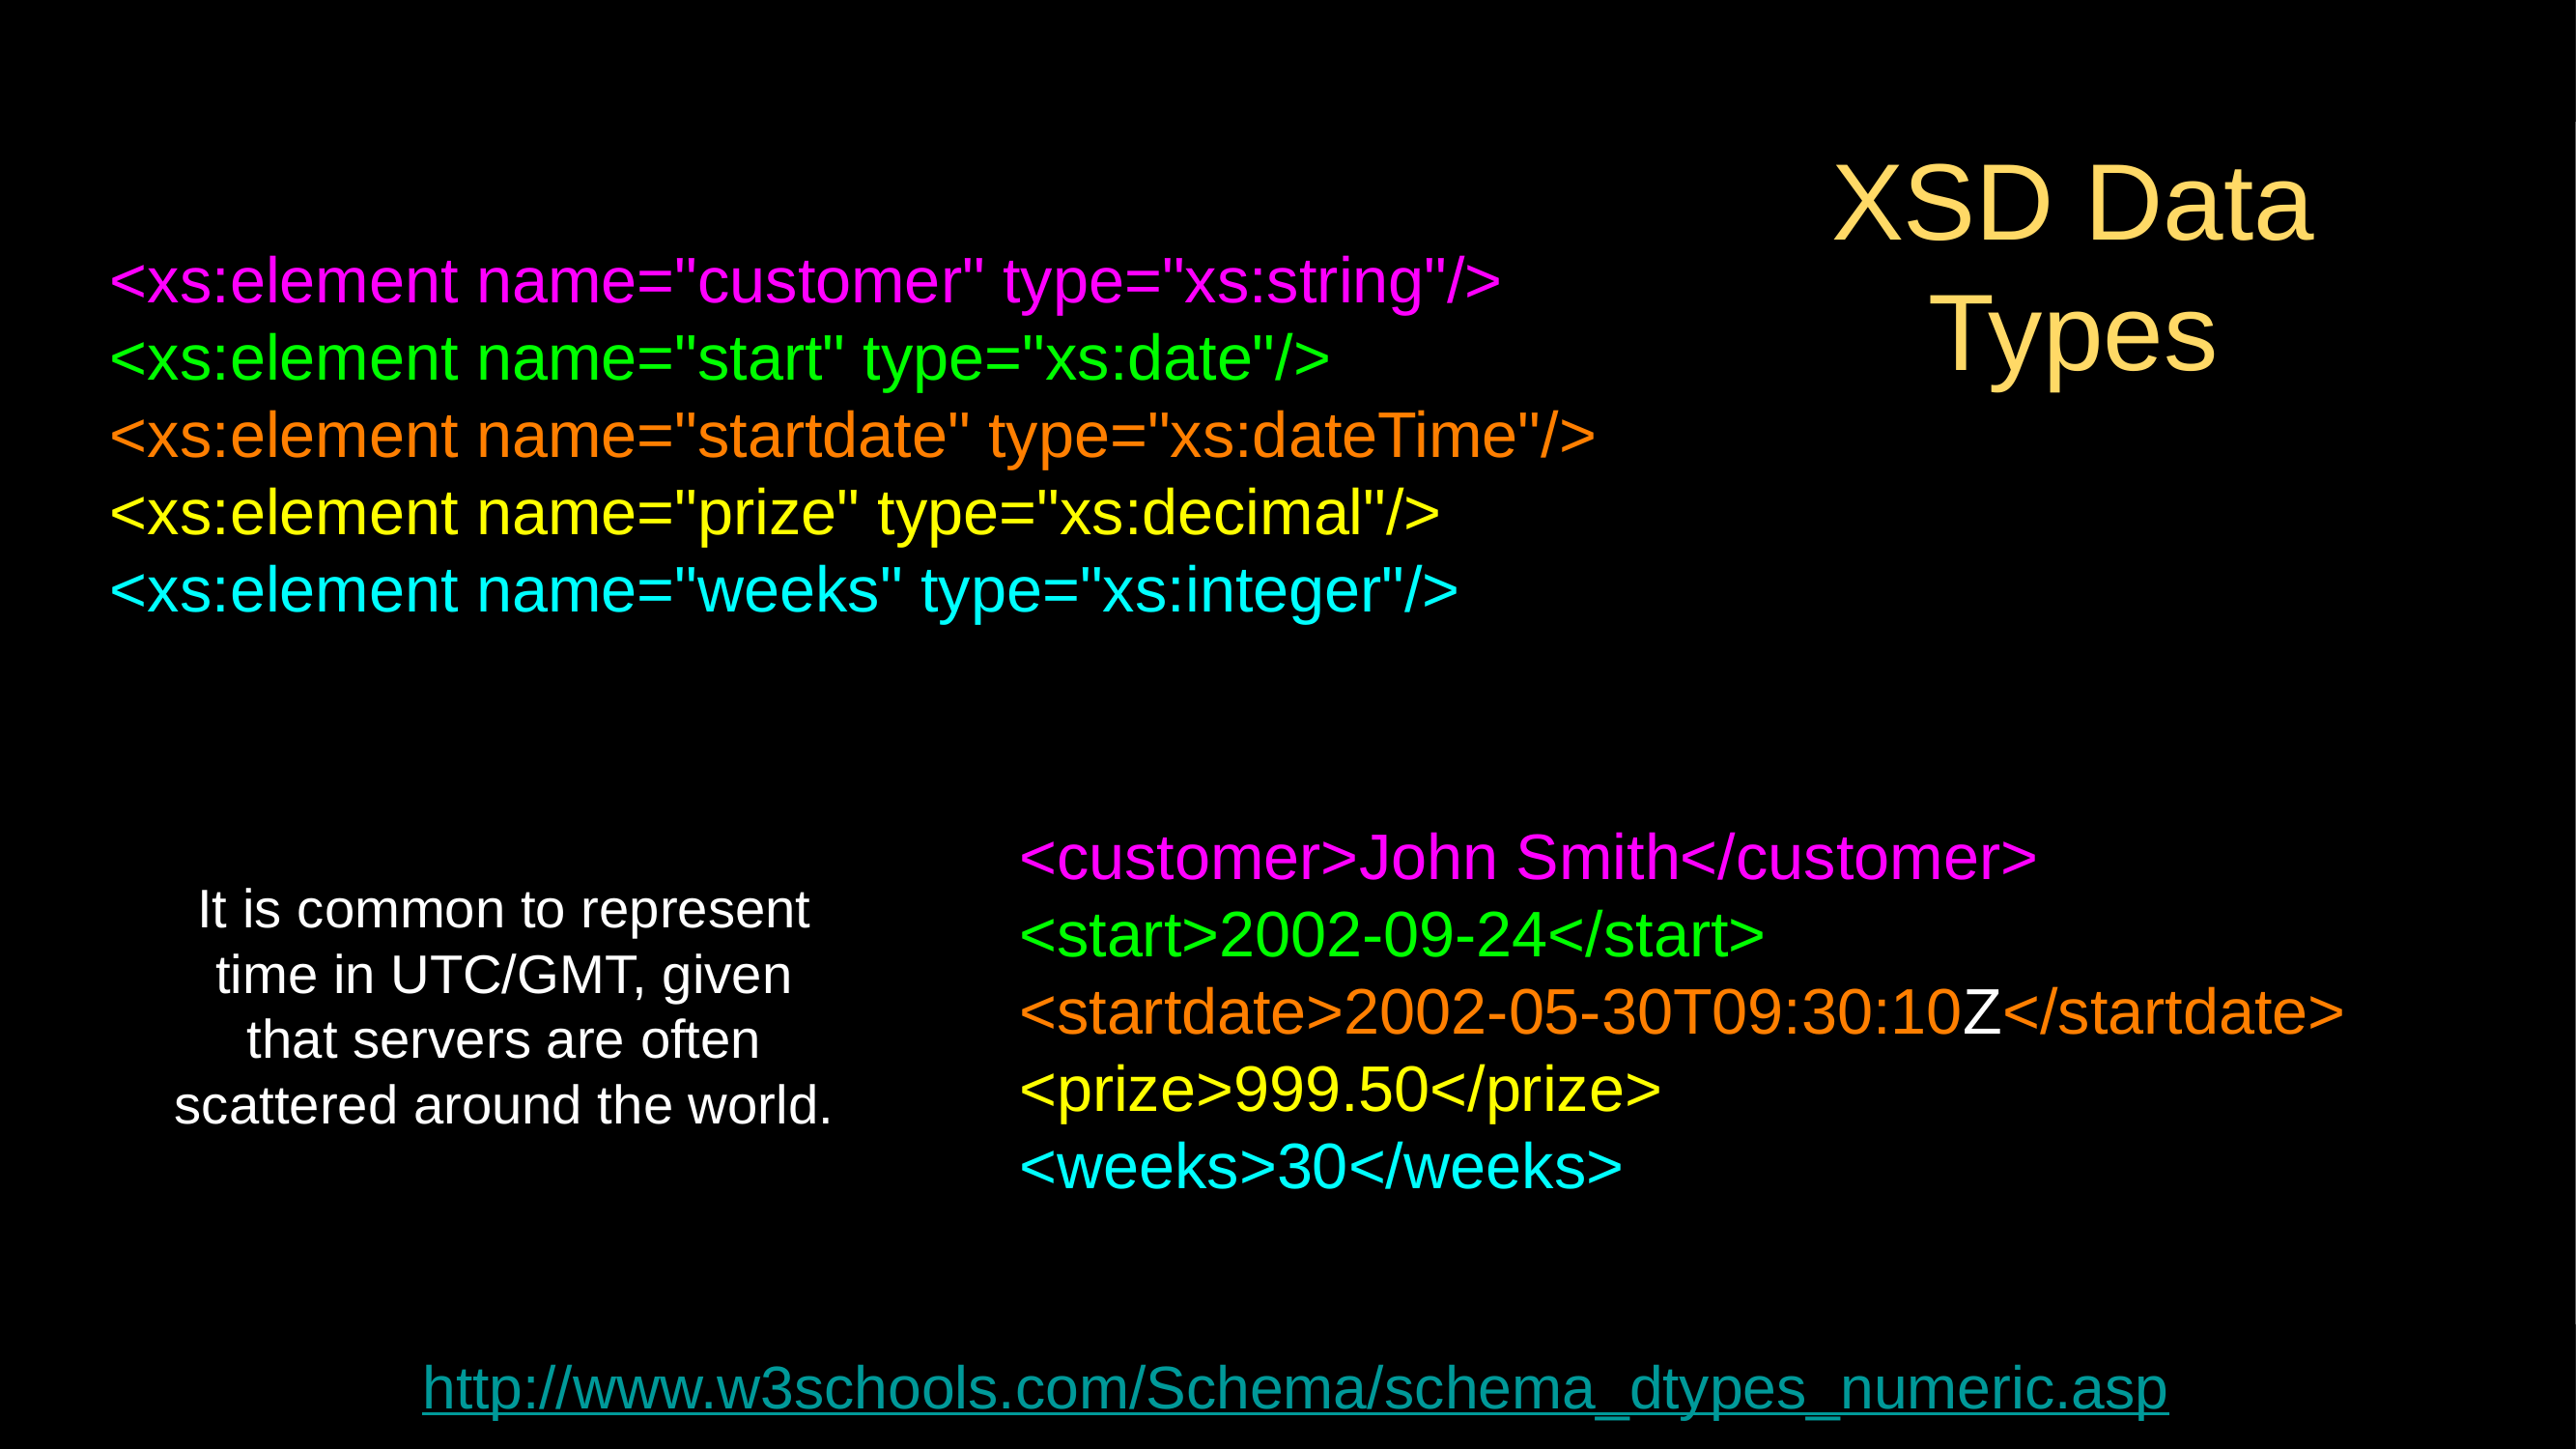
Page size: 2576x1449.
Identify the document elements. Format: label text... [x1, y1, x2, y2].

text_box <customer>John Smith</customer> <start>2002-09-24</start> <startdate>2002-05-30T09:30:10Z</startdate> <prize>999.50</prize> <weeks>30</weeks> [1019, 761, 2426, 1289]
title XSD Data Types [1755, 121, 2391, 403]
text_box <xs:element name="customer" type="xs:string"/> <xs:element name="start" type="xs:date"/> <xs:element name="startdate" type="xs:dateTime"/> <xs:element name="prize" type="xs:decimal"/> <xs:element name="weeks" type="xs:integer"/> [110, 216, 1724, 646]
text_box It is common to represent time in UTC/GMT, given that servers are often scattered around the world. [172, 821, 836, 1186]
text_box http://www.w3schools.com/Schema/schema_dtypes_numeric.asp [236, 1335, 2357, 1435]
